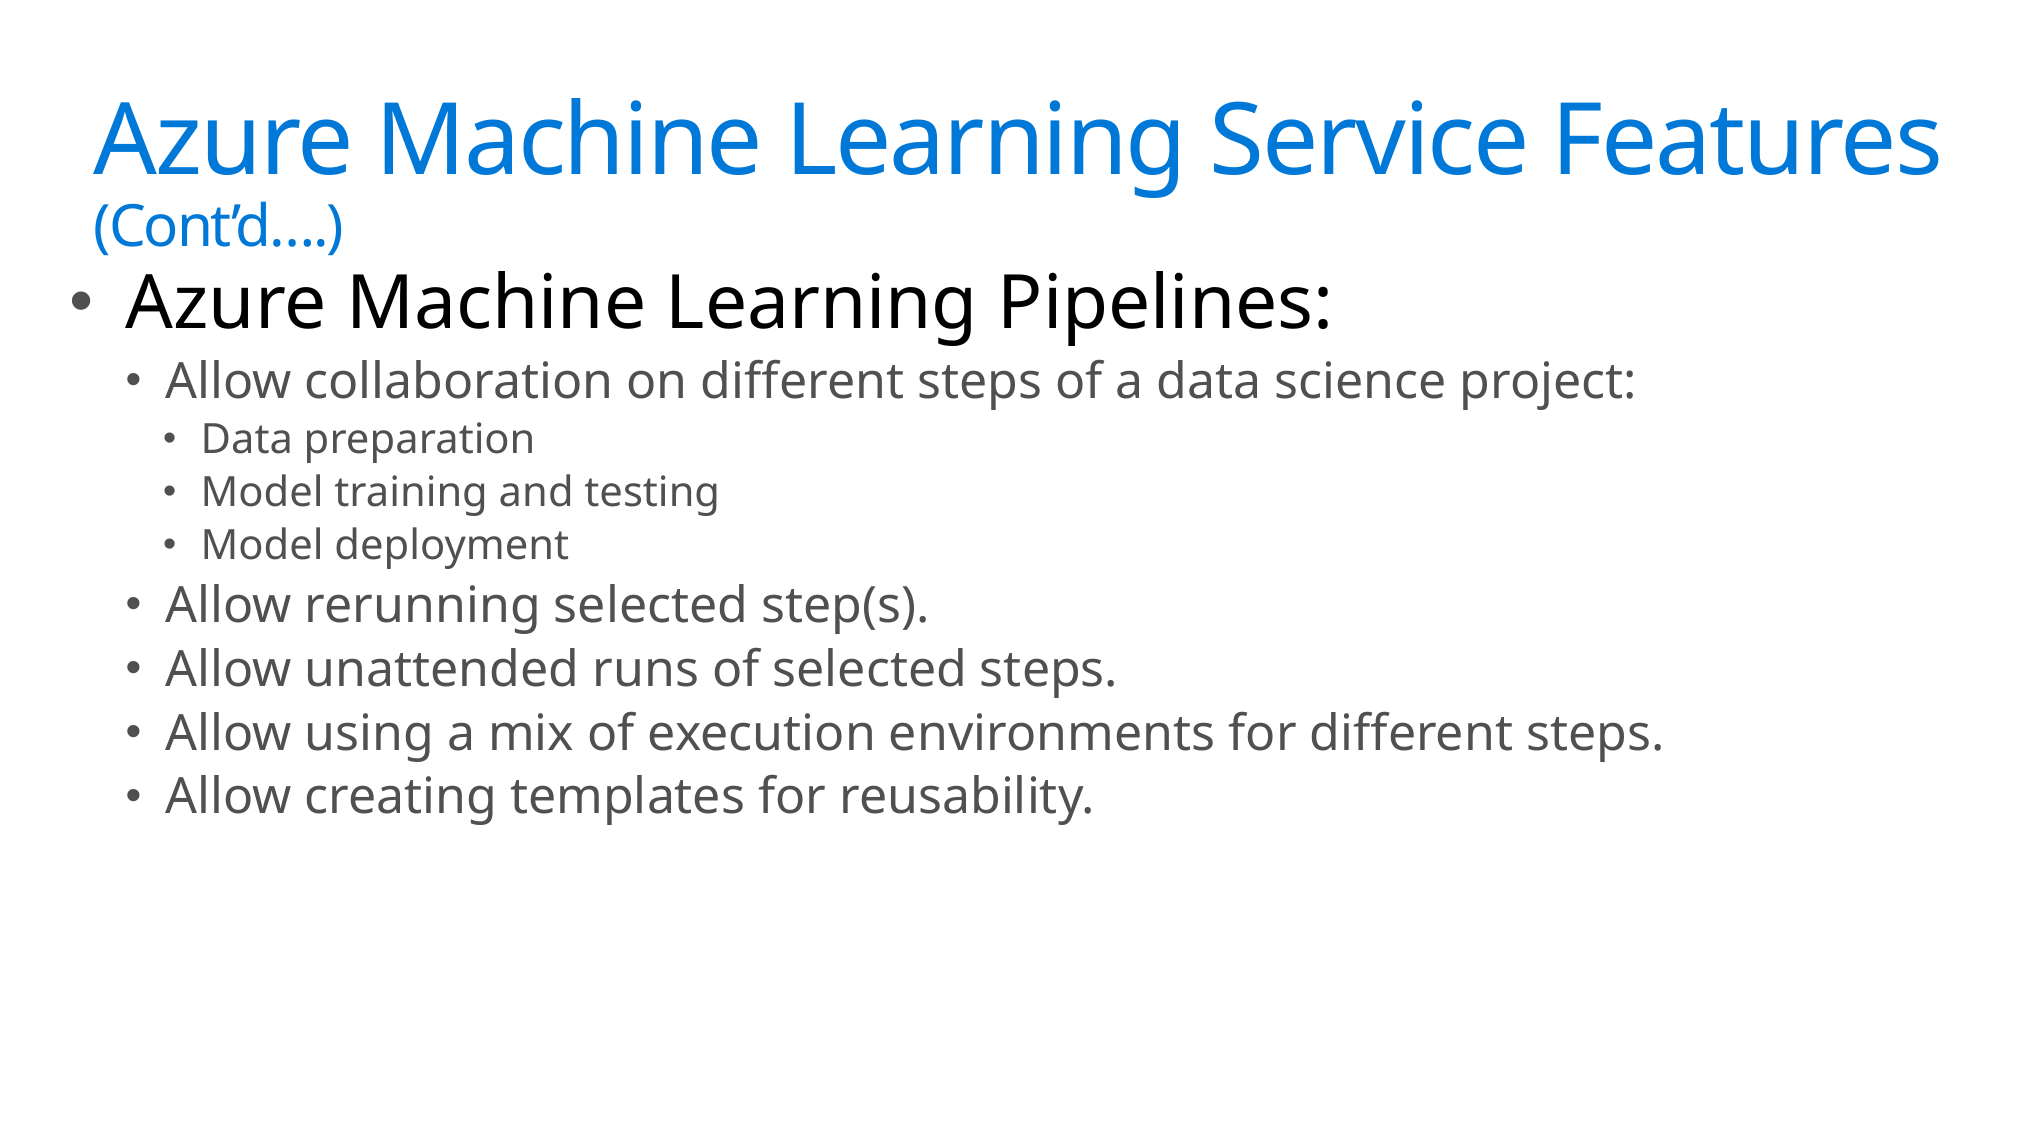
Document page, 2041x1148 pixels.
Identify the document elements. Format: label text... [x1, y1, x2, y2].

text_box Azure Machine Learning Service Features (Cont’d….) [70, 73, 2021, 224]
title Science? [45, 48, 1996, 199]
list Azure Machine Learning Pipelines: Allow collaboration on different steps of a data science project: Data preparation Model training and testing Model deployment Allow rerunning selected step(s). Allow unattended runs of selected steps. Allow using a mix of execution environments for different steps. Allow creating templates for reusability. [45, 248, 1995, 928]
